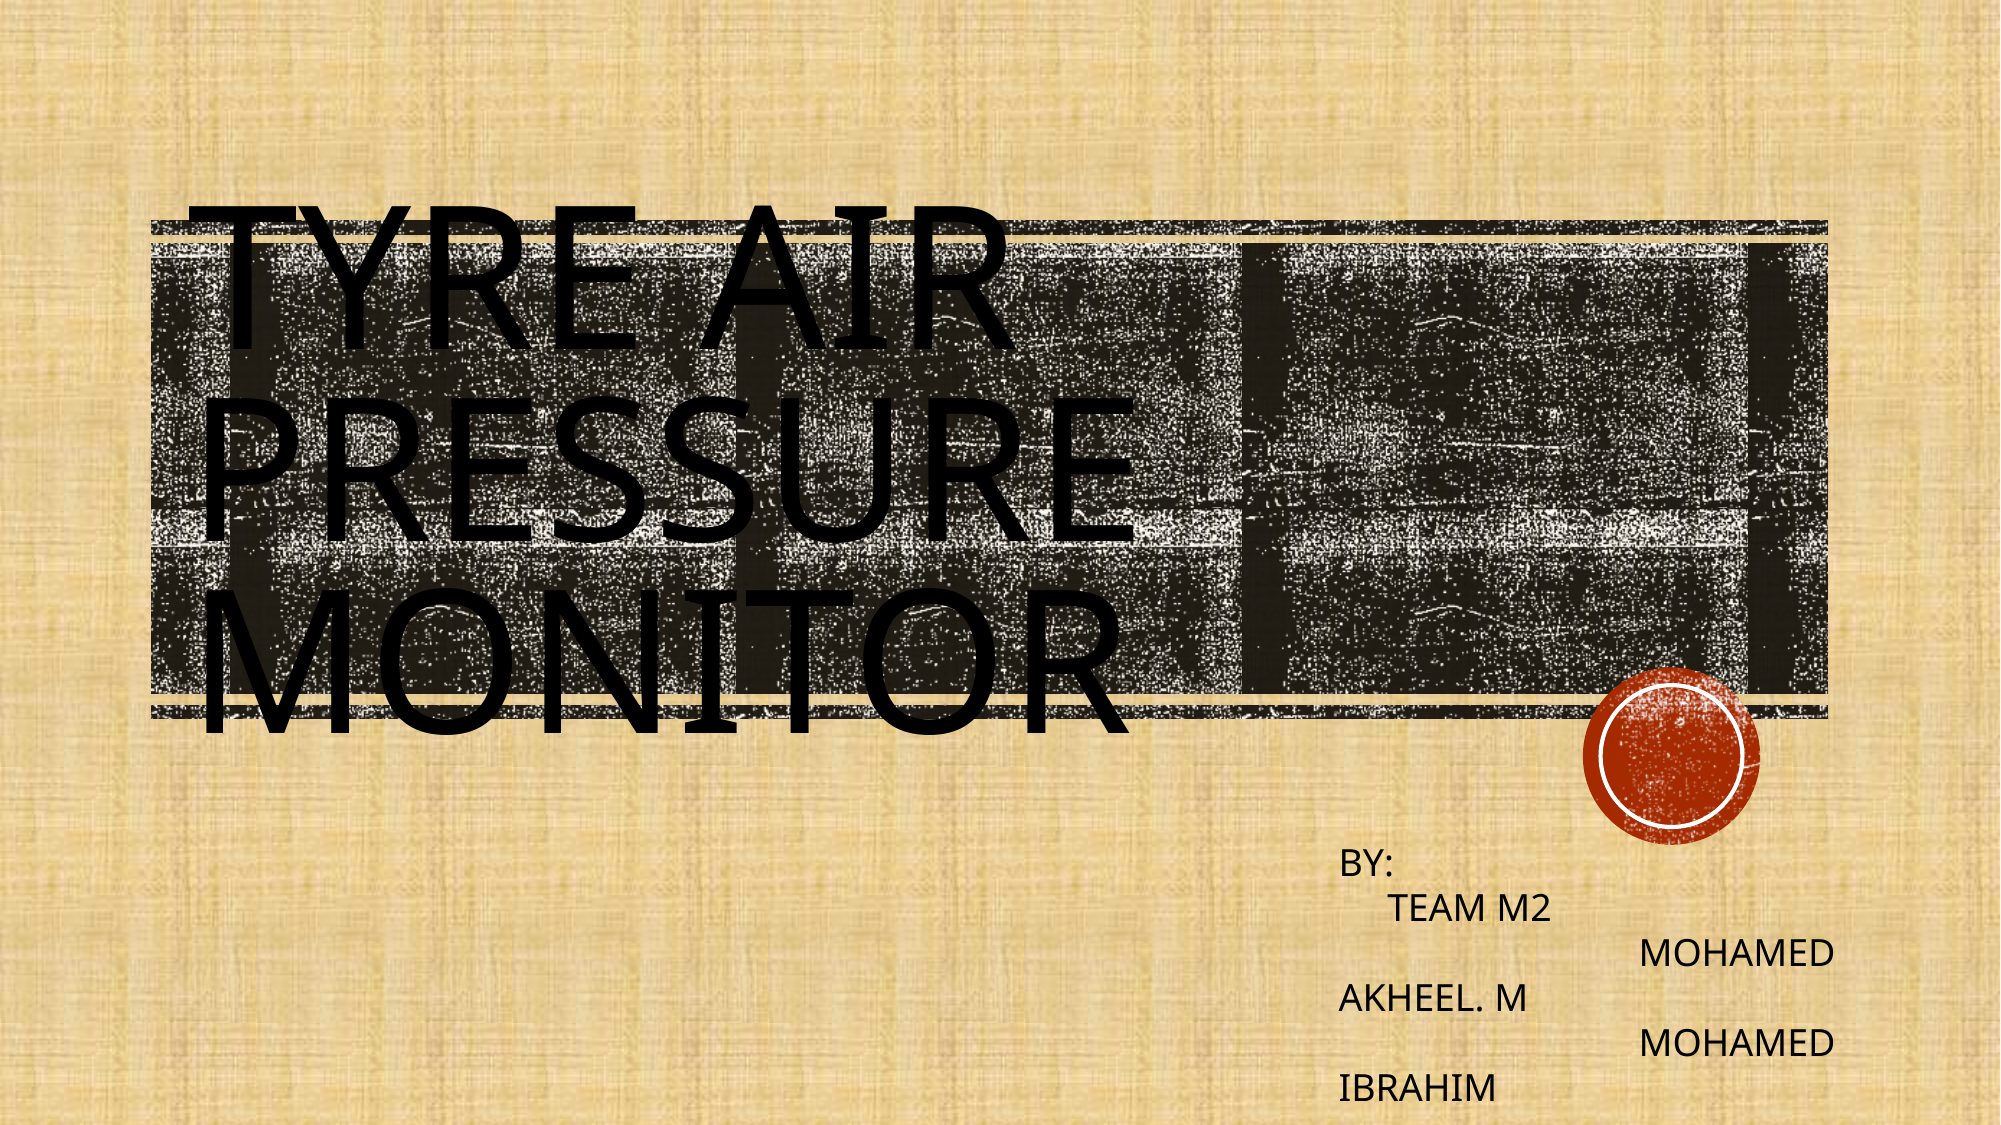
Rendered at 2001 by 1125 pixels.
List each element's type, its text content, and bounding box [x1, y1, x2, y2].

title TYRE AIR PRESSURE MONITOR [172, 234, 1808, 733]
text_box BY: TEAM M2 MOHAMED AKHEEL. M MOHAMED IBRAHIM [1323, 786, 1978, 1117]
picture [0, 0, 2001, 1125]
